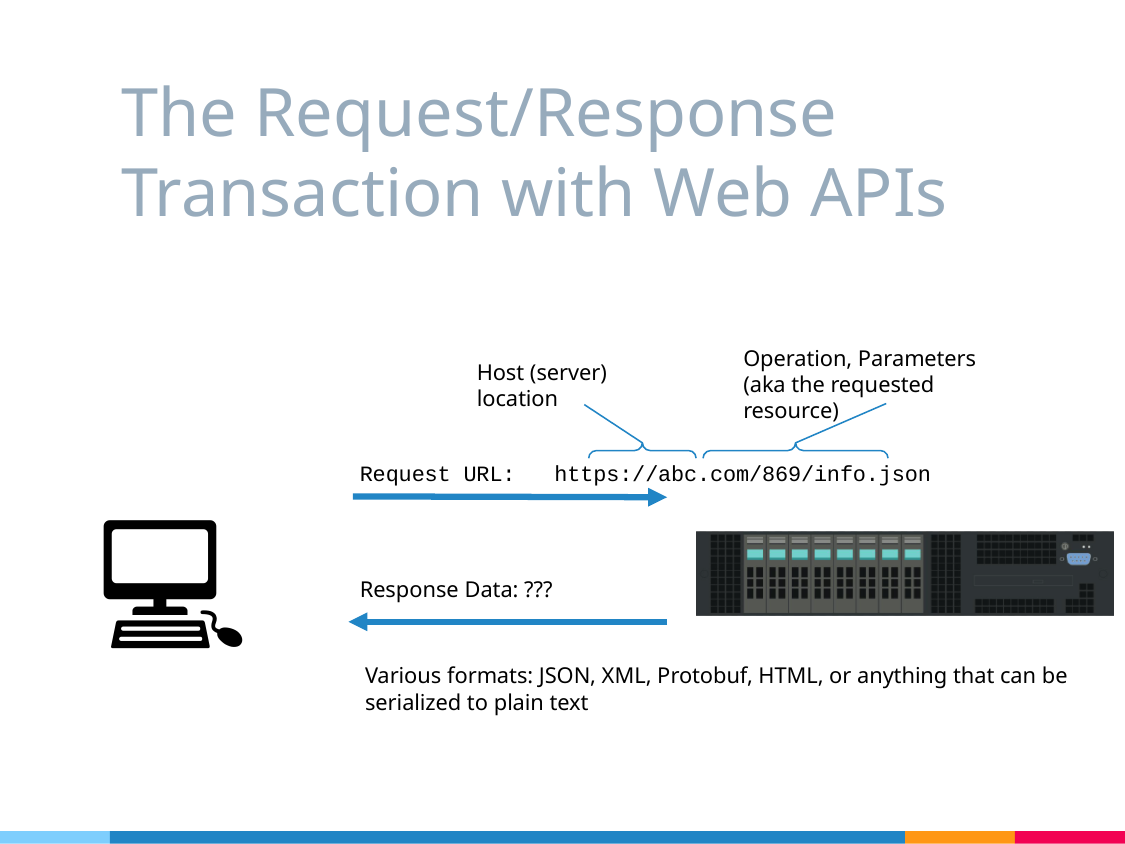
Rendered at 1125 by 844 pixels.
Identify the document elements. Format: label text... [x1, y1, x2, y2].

title The Request/Response Transaction with Web APIs [109, 58, 1044, 200]
picture [695, 531, 1114, 617]
text_box Operation, Parameters (aka the requested resource) [732, 333, 1041, 404]
text_box 💻 [84, 478, 336, 669]
text_box Various formats: JSON, XML, Protobuf, HTML, or anything that can be serialized to plain text [353, 650, 1125, 721]
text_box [584, 404, 643, 443]
text_box Response Data: ??? [348, 564, 584, 621]
text_box Request URL: https://abc.com/869/info.json [348, 448, 968, 506]
text_box [703, 449, 889, 459]
text_box [588, 448, 697, 459]
text_box Host (server) location [465, 347, 703, 405]
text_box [795, 403, 887, 443]
